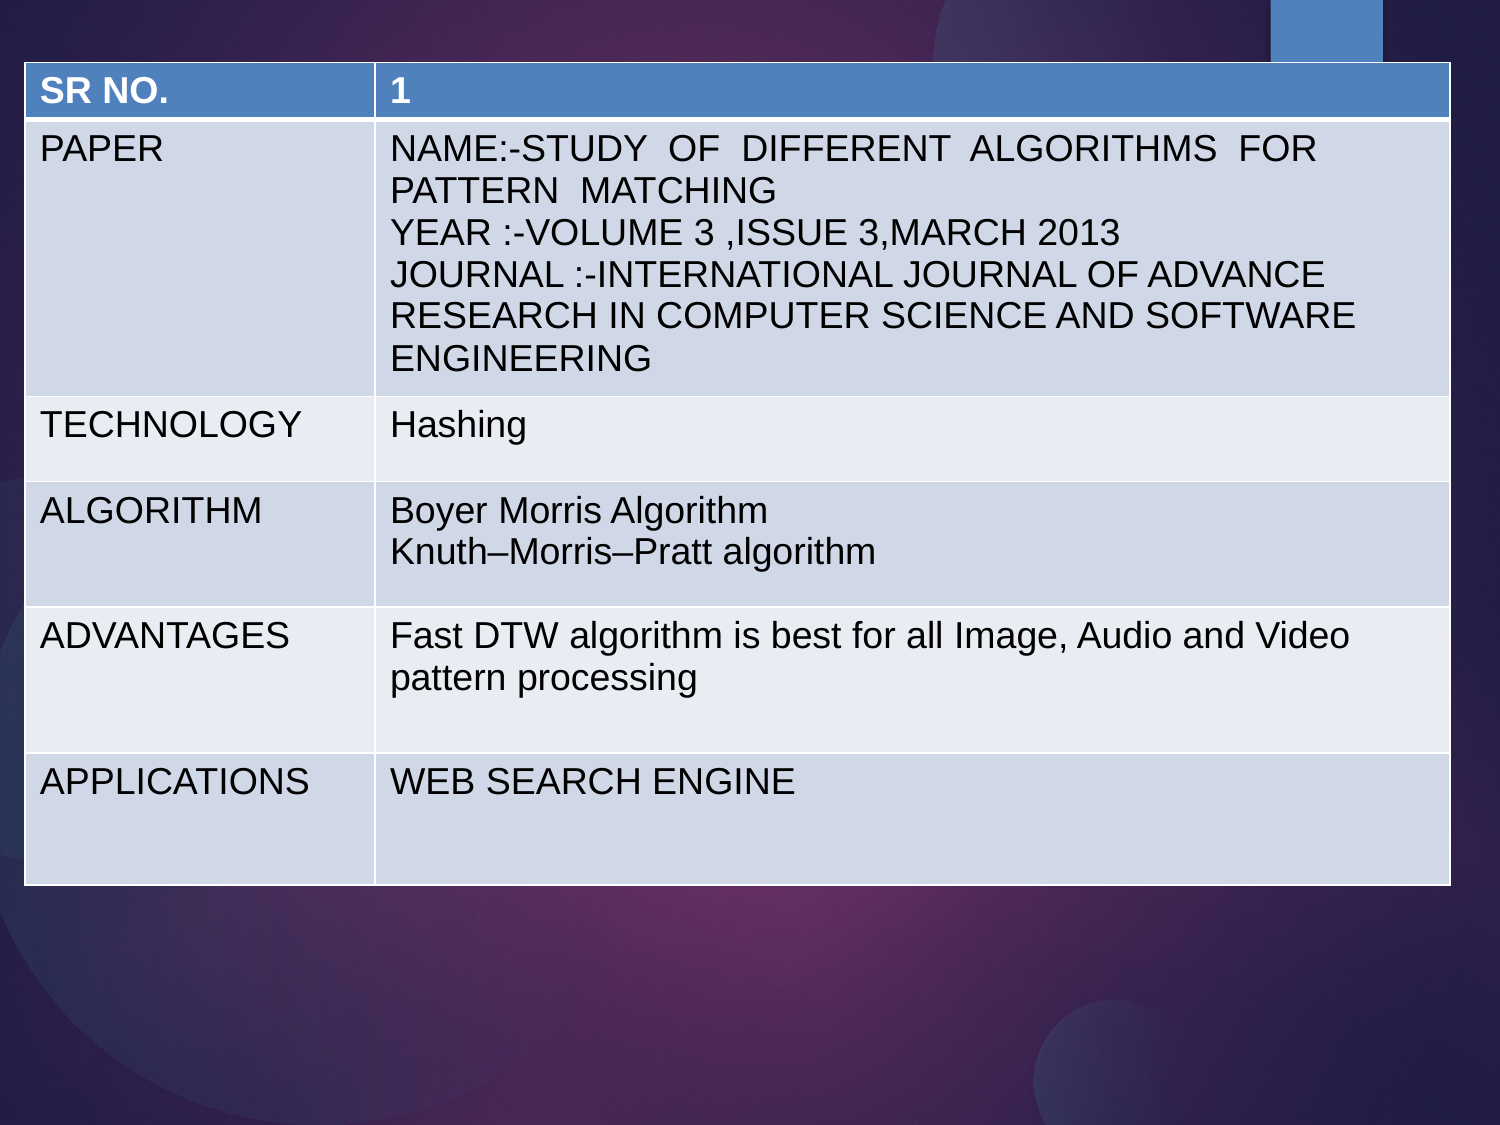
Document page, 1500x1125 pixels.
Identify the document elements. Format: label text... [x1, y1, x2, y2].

table_cell ALGORITHM [26, 482, 374, 606]
table_cell PAPER [26, 122, 374, 396]
table_cell WEB SEARCH ENGINE [376, 754, 1449, 884]
table_cell Hashing [376, 397, 1449, 481]
picture [0, 0, 1500, 1125]
table_header SR NO. [26, 63, 374, 117]
table_cell APPLICATIONS [26, 754, 374, 884]
table_cell TECHNOLOGY [26, 397, 374, 481]
table_header 1 [376, 63, 1449, 117]
table_cell Fast DTW algorithm is best for all Image, Audio and Video pattern processing [376, 608, 1449, 752]
table_cell Boyer Morris Algorithm Knuth–Morris–Pratt algorithm [376, 482, 1449, 606]
table_cell ADVANTAGES [26, 608, 374, 752]
table_cell NAME:-STUDY OF DIFFERENT ALGORITHMS FOR PATTERN MATCHING YEAR :-VOLUME 3 ,ISSUE 3,MARCH 2013 JOURNAL :-INTERNATIONAL JOURNAL OF ADVANCE RESEARCH IN COMPUTER SCIENCE AND SOFTWARE ENGINEERING [376, 122, 1449, 396]
